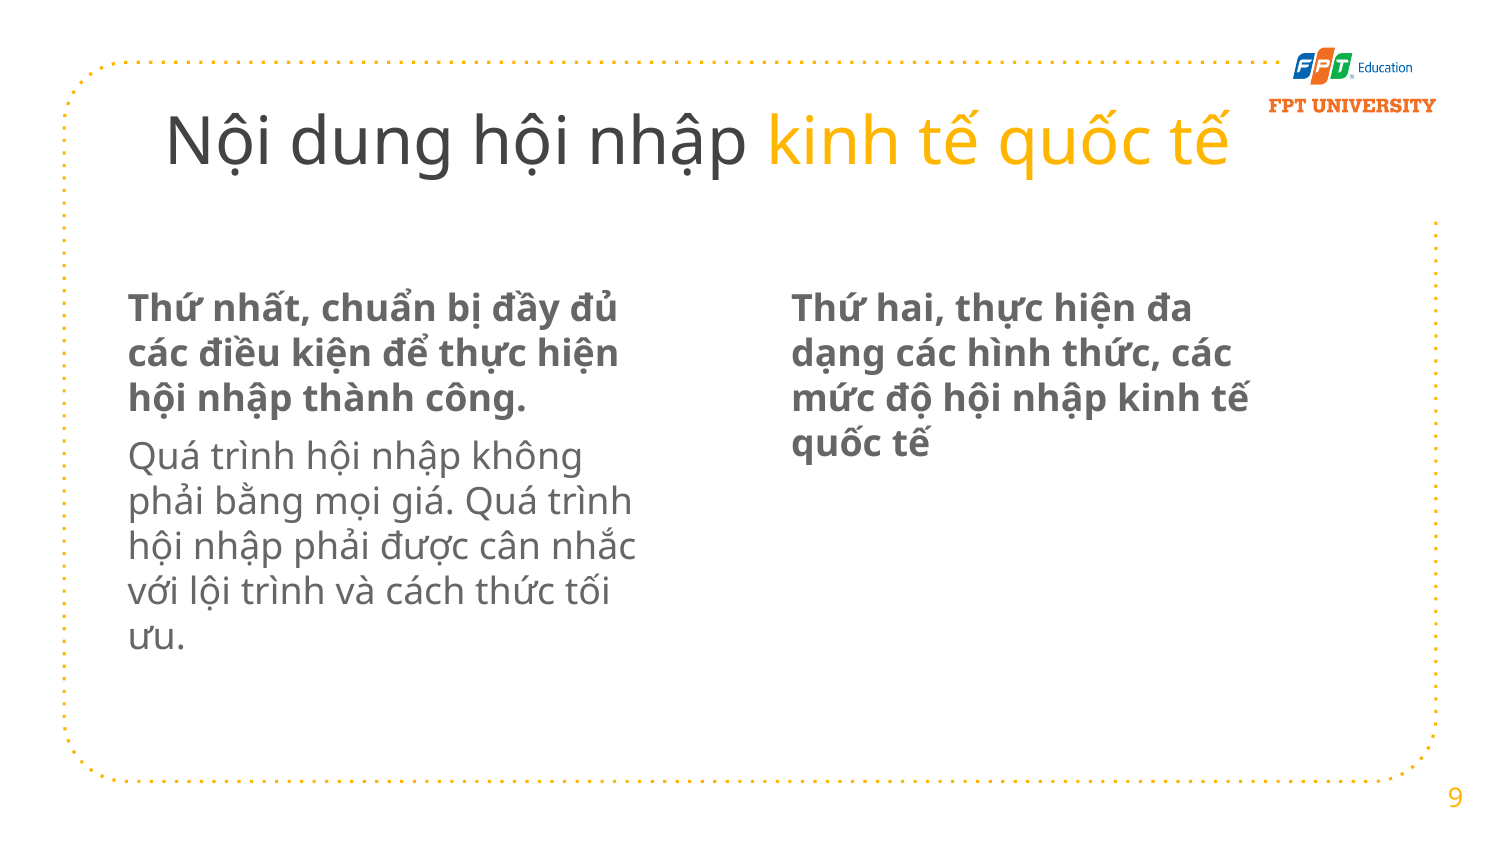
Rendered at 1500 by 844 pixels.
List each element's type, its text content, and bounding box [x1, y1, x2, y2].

list Thứ nhất, chuẩn bị đầy đủ các điều kiện để thực hiện hội nhập thành công. Quá trình hội nhập không phải bằng mọi giá. Quá trình hội nhập phải được cân nhắc với lội trình và cách thức tối ưu. [112, 269, 652, 753]
title Nội dung hội nhập kinh tế quốc tế [149, 82, 1276, 272]
list Thứ hai, thực hiện đa dạng các hình thức, các mức độ hội nhập kinh tế quốc tế [775, 269, 1296, 736]
slide_number 9 [1411, 753, 1500, 844]
picture [1262, 34, 1443, 126]
